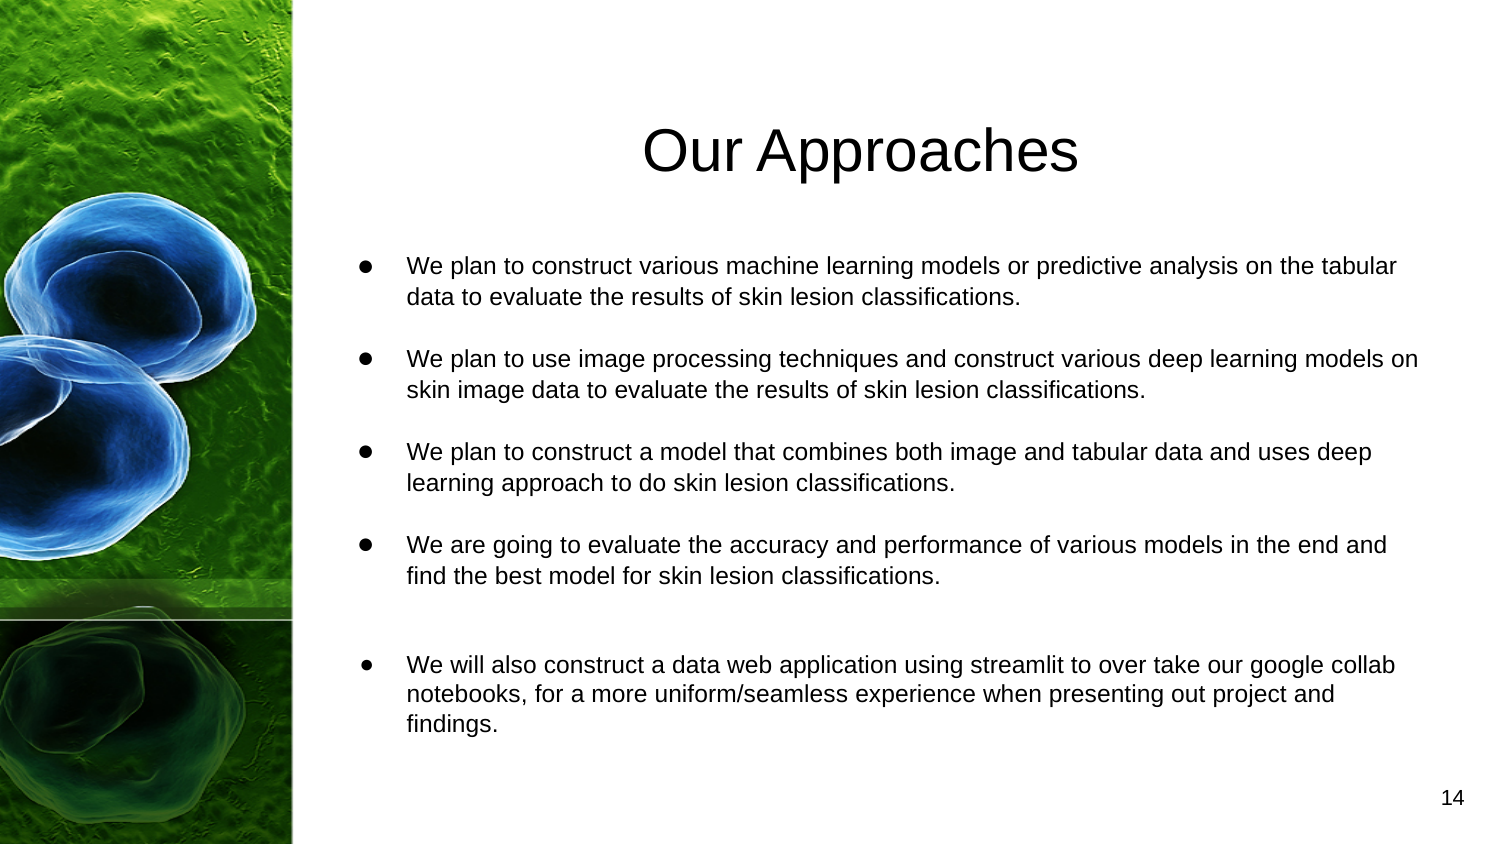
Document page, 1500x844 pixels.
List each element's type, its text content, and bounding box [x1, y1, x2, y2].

title Our Approaches [296, 15, 1426, 200]
slide_number ‹#› [1389, 764, 1480, 830]
picture [0, 0, 1500, 844]
list We plan to construct various machine learning models or predictive analysis on the tabular data to evaluate the results of skin lesion classifications. We plan to use image processing techniques and construct various deep learning models on skin image data to evaluate the results of skin lesion classifications. We plan to construct a model that combines both image and tabular data and uses deep learning approach to do skin lesion classifications. We are going to evaluate the accuracy and performance of various models in the end and find the best model for skin lesion classifications. We will also construct a data web application using streamlit to over take our google collab notebooks, for a more uniform/seamless experience when presenting out project and findings. [321, 229, 1440, 818]
